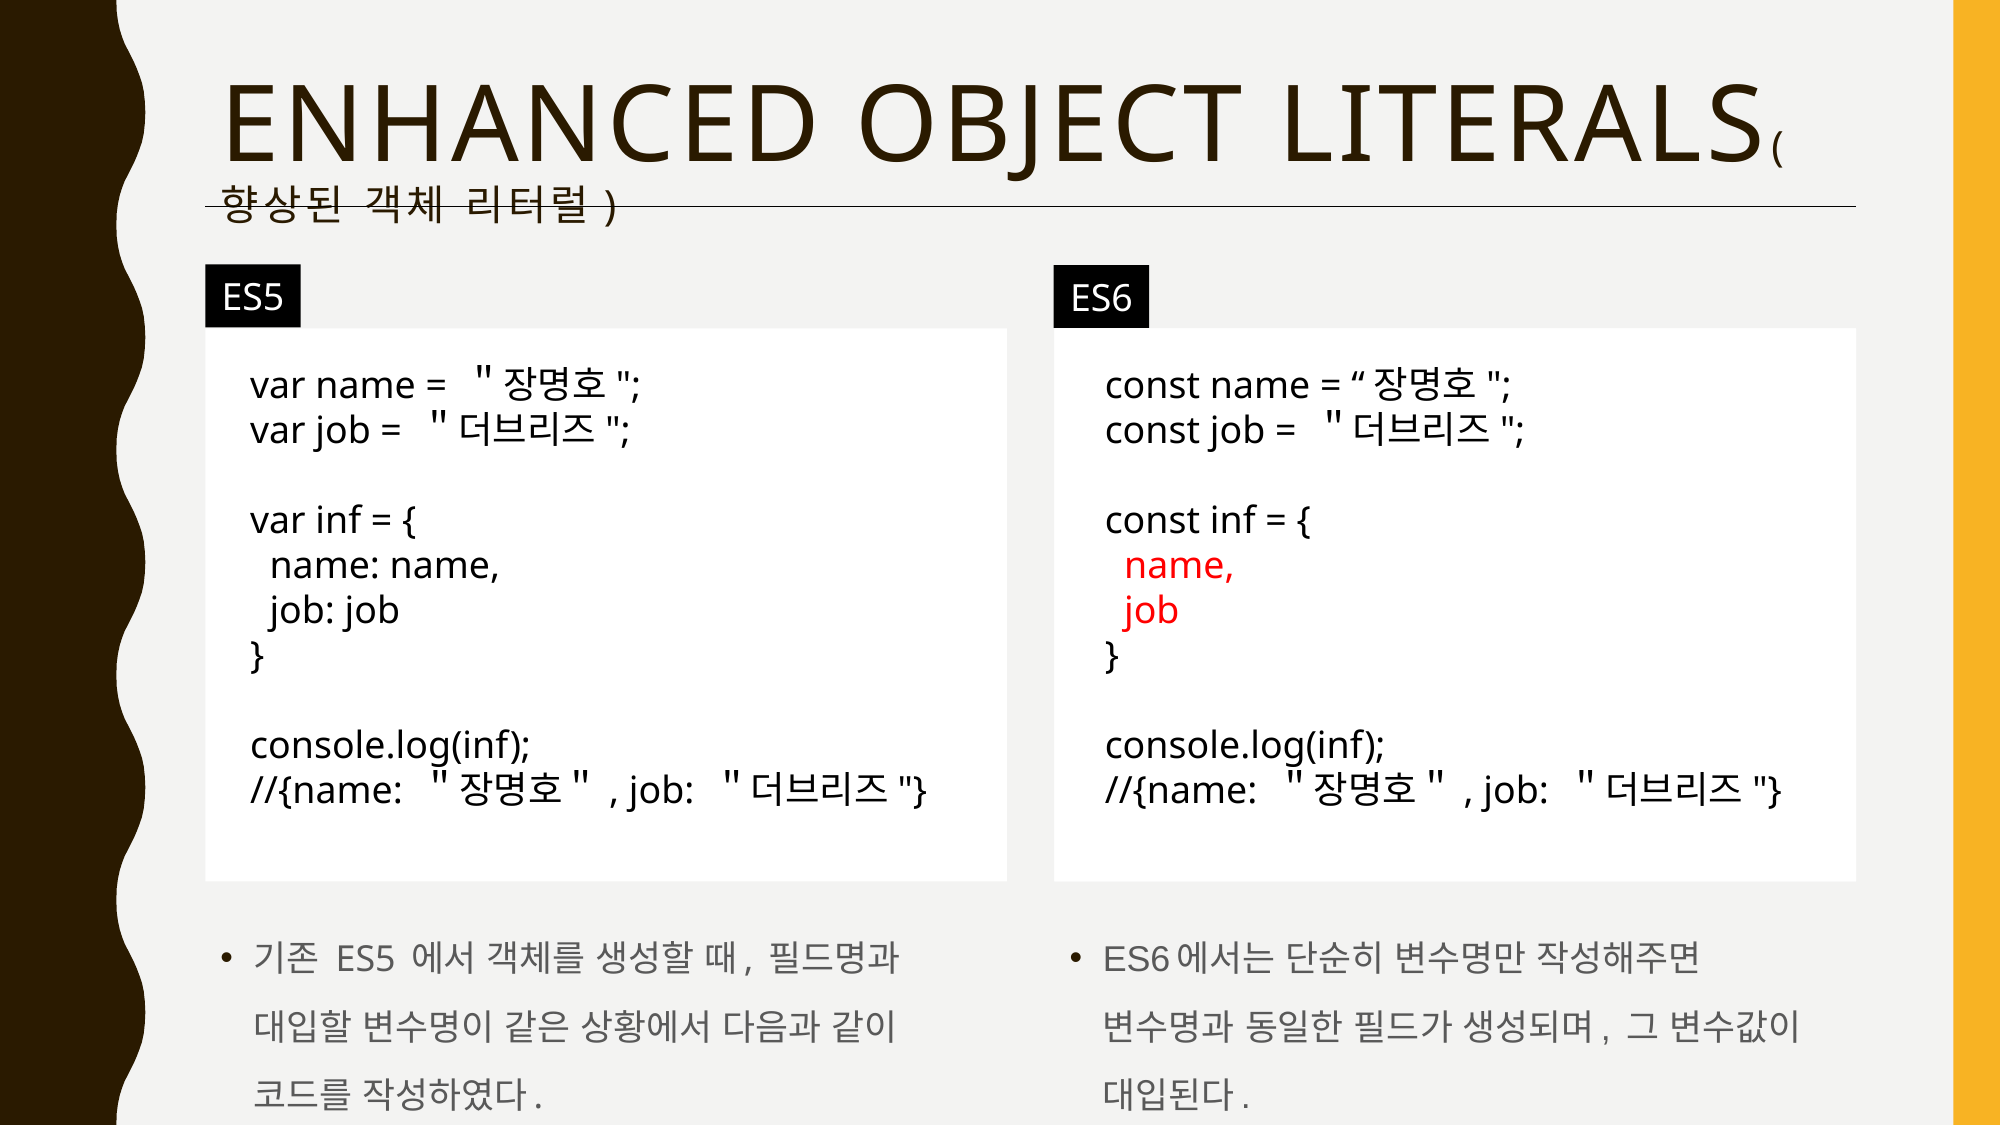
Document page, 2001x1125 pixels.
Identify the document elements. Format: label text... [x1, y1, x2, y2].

text_box [204, 263, 302, 328]
text_box [204, 327, 1008, 882]
list 기존 ES5 에서 객체를 생성할 때, 필드명과 대입할 변수명이 같은 상황에서 다음과 같이 코드를 작성하였다. [205, 902, 1008, 1125]
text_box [1054, 328, 1857, 882]
text_box ES6에서는 단순히 변수명만 작성해주면 변수명과 동일한 필드가 생성되며, 그 변수값이 대입된다. [1054, 902, 1857, 1125]
text_box ES6 [1055, 266, 1148, 327]
text_box var name = ＂장명호"; var job = ＂더브리즈"; var inf = { name: name, job: job } console.log(inf); //{name: ＂장명호＂, job: ＂더브리즈"} [235, 353, 967, 818]
title enhanced object literals(향상된 객체 리터럴) [205, 62, 1875, 308]
text_box ES5 [206, 266, 300, 326]
